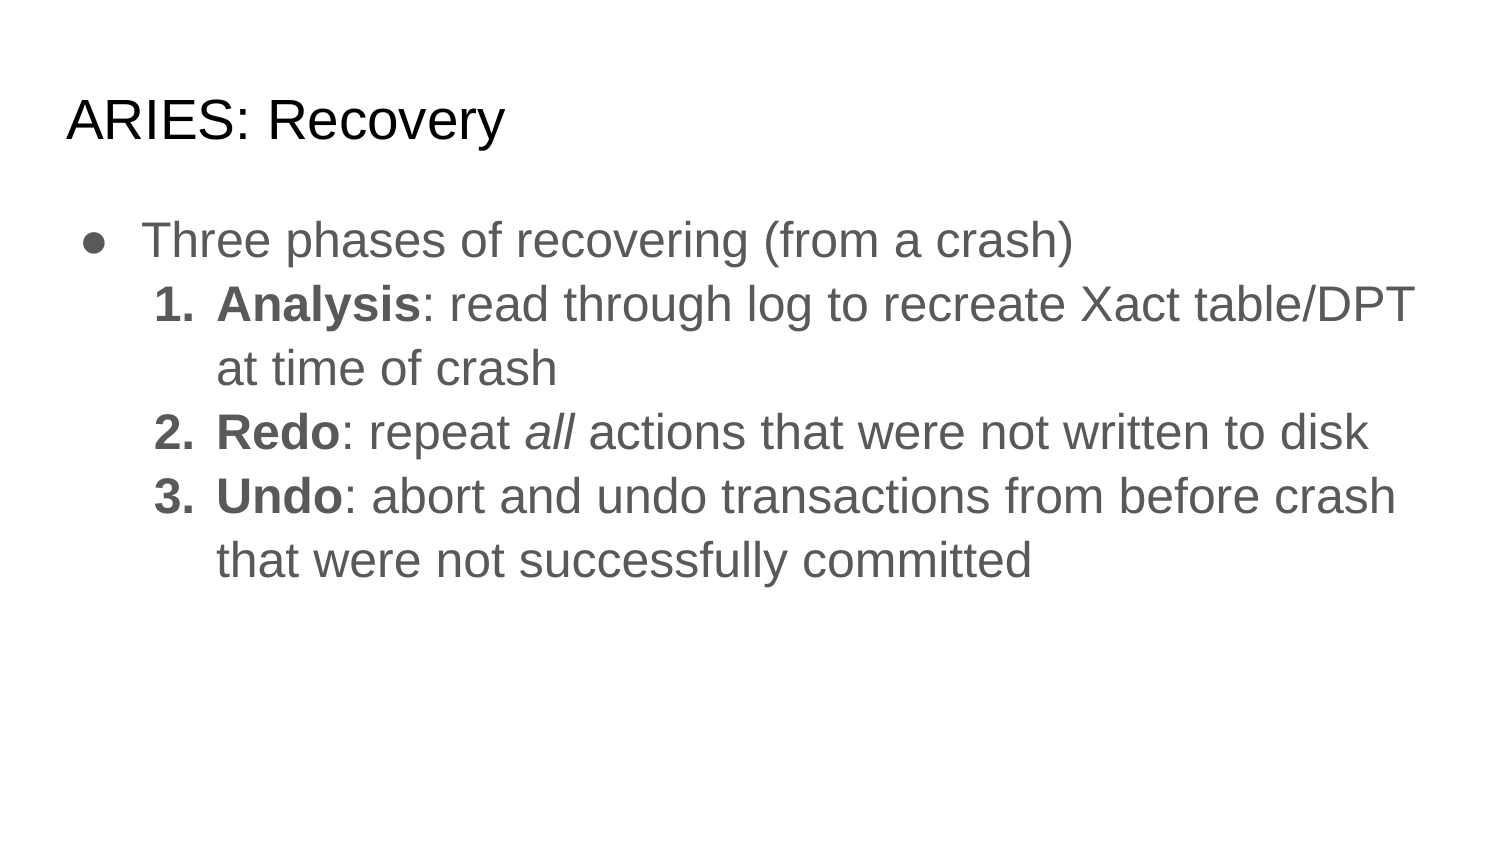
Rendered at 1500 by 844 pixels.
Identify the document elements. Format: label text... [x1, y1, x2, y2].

list Three phases of recovering (from a crash) Analysis: read through log to recreate Xact table/DPT at time of crash Redo: repeat all actions that were not written to disk Undo: abort and undo transactions from before crash that were not successfully committed [51, 189, 1449, 750]
title ARIES: Recovery [51, 72, 1449, 167]
